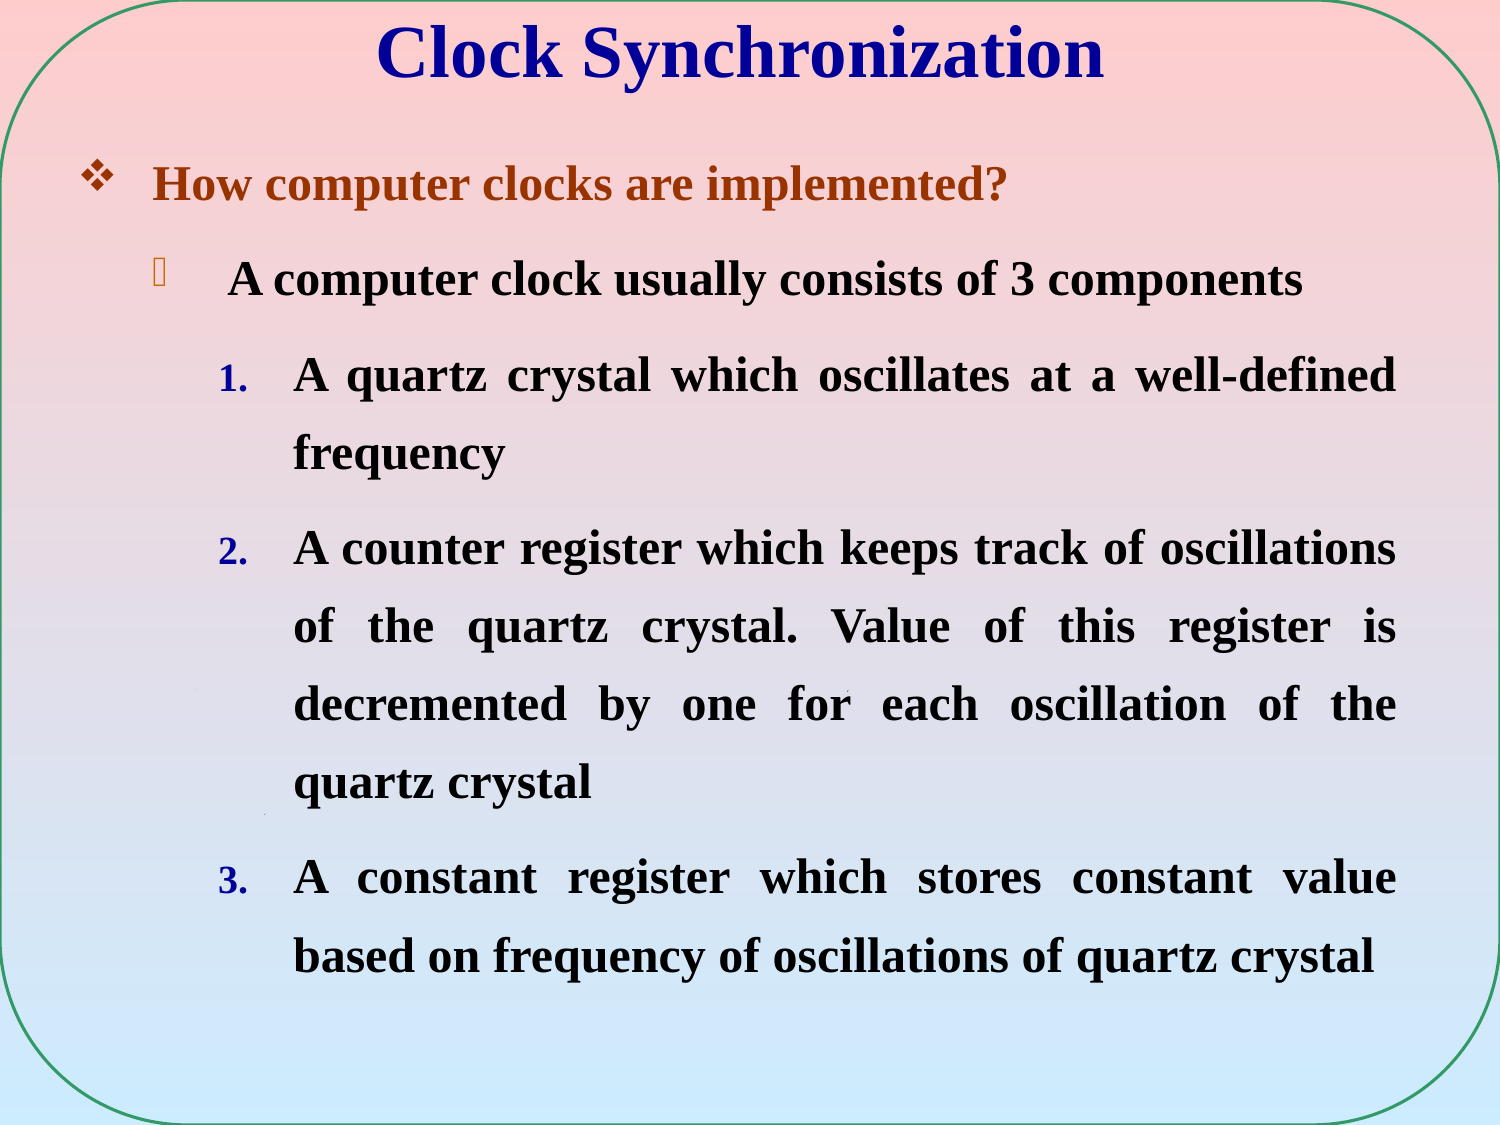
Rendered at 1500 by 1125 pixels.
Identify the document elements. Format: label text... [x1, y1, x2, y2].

title Clock Synchronization [0, 0, 1500, 101]
list How computer clocks are implemented? A computer clock usually consists of 3 components A quartz crystal which oscillates at a well-defined frequency A counter register which keeps track of oscillations of the quartz crystal. Value of this register is decremented by one for each oscillation of the quartz crystal A constant register which stores constant value based on frequency of oscillations of quartz crystal [62, 124, 1413, 1051]
